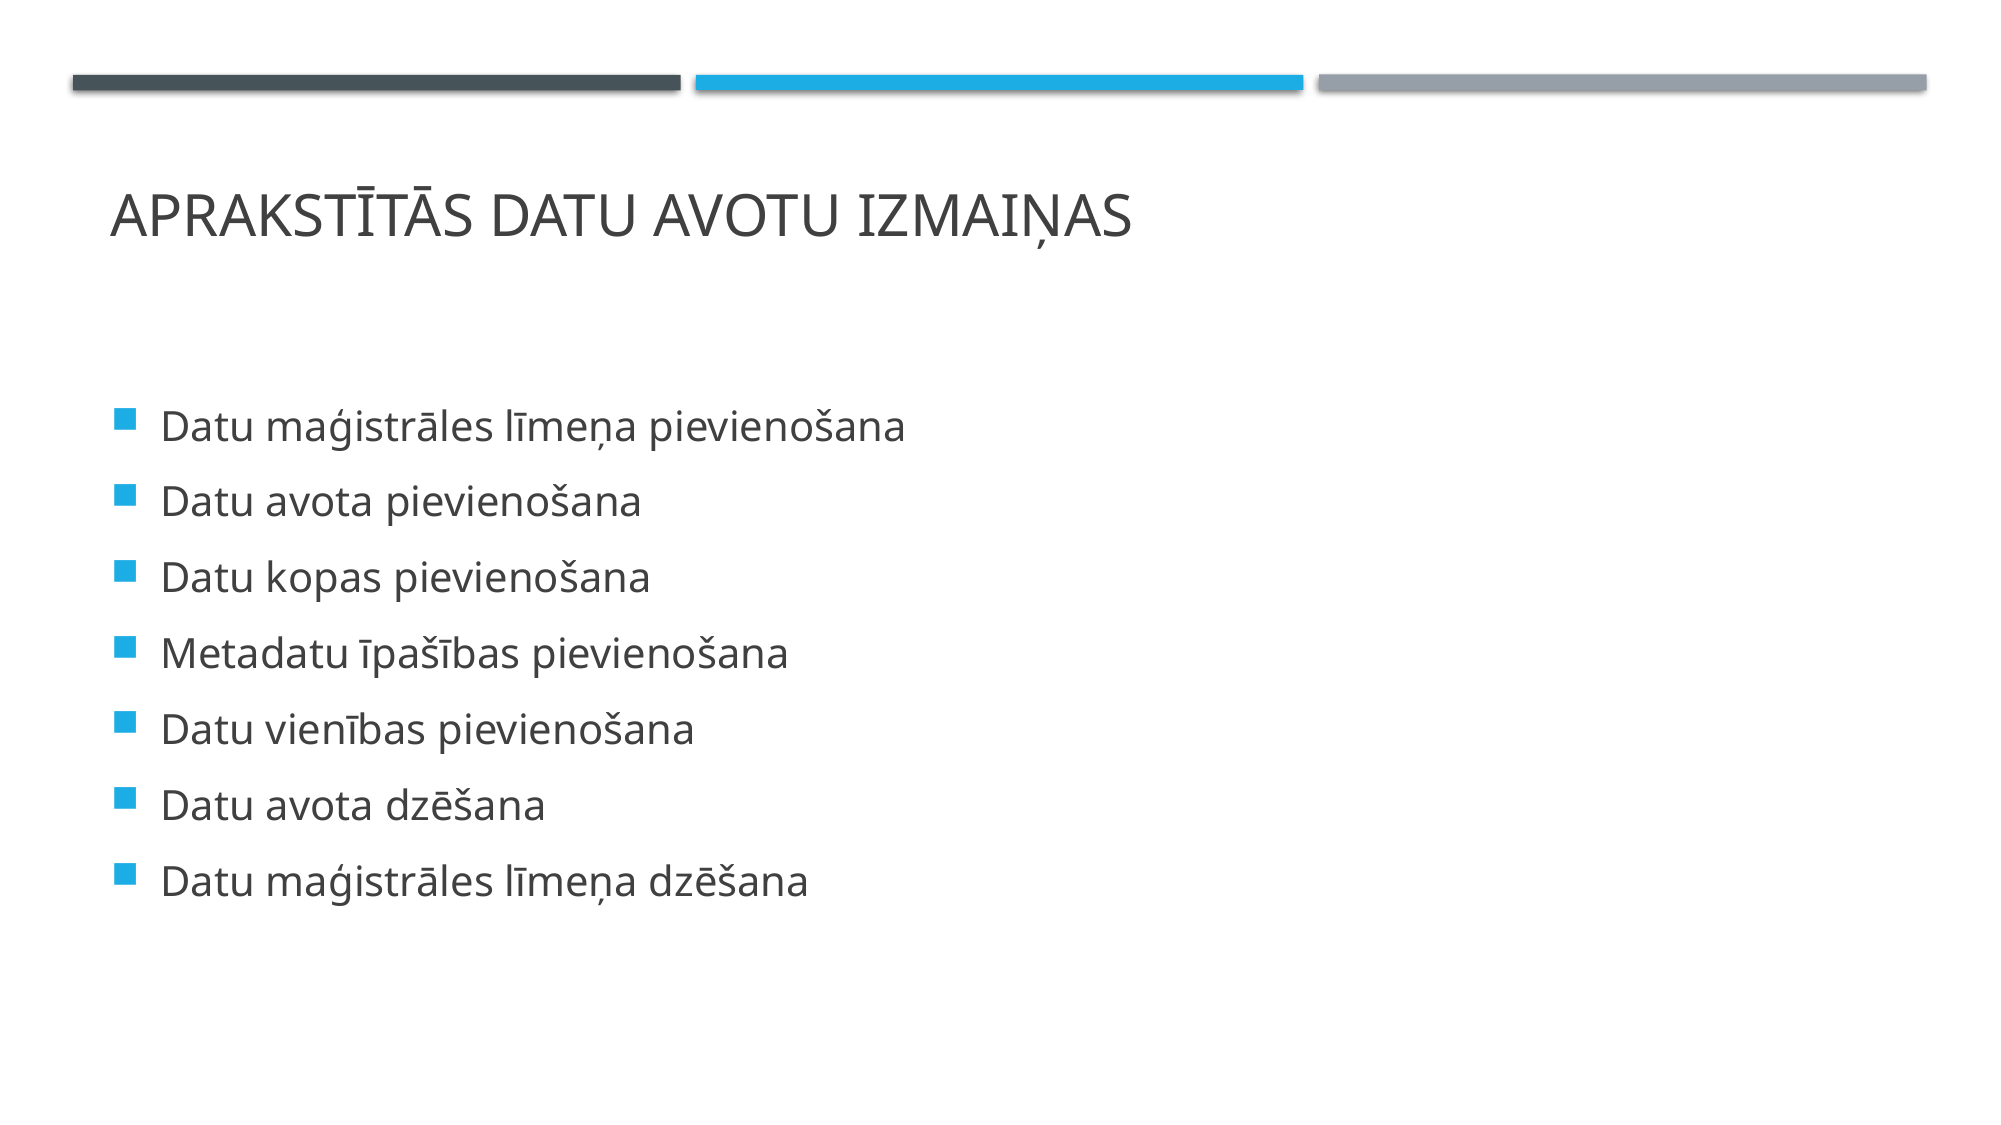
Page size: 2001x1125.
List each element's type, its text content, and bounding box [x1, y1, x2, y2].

list Datu maģistrāles līmeņa pievienošana Datu avota pievienošana Datu kopas pievienošana Metadatu īpašības pievienošana Datu vienības pievienošana Datu avota dzēšana Datu maģistrāles līmeņa dzēšana [95, 318, 1905, 981]
title Aprakstītās datu avotu izmaiņas [95, 115, 1905, 256]
